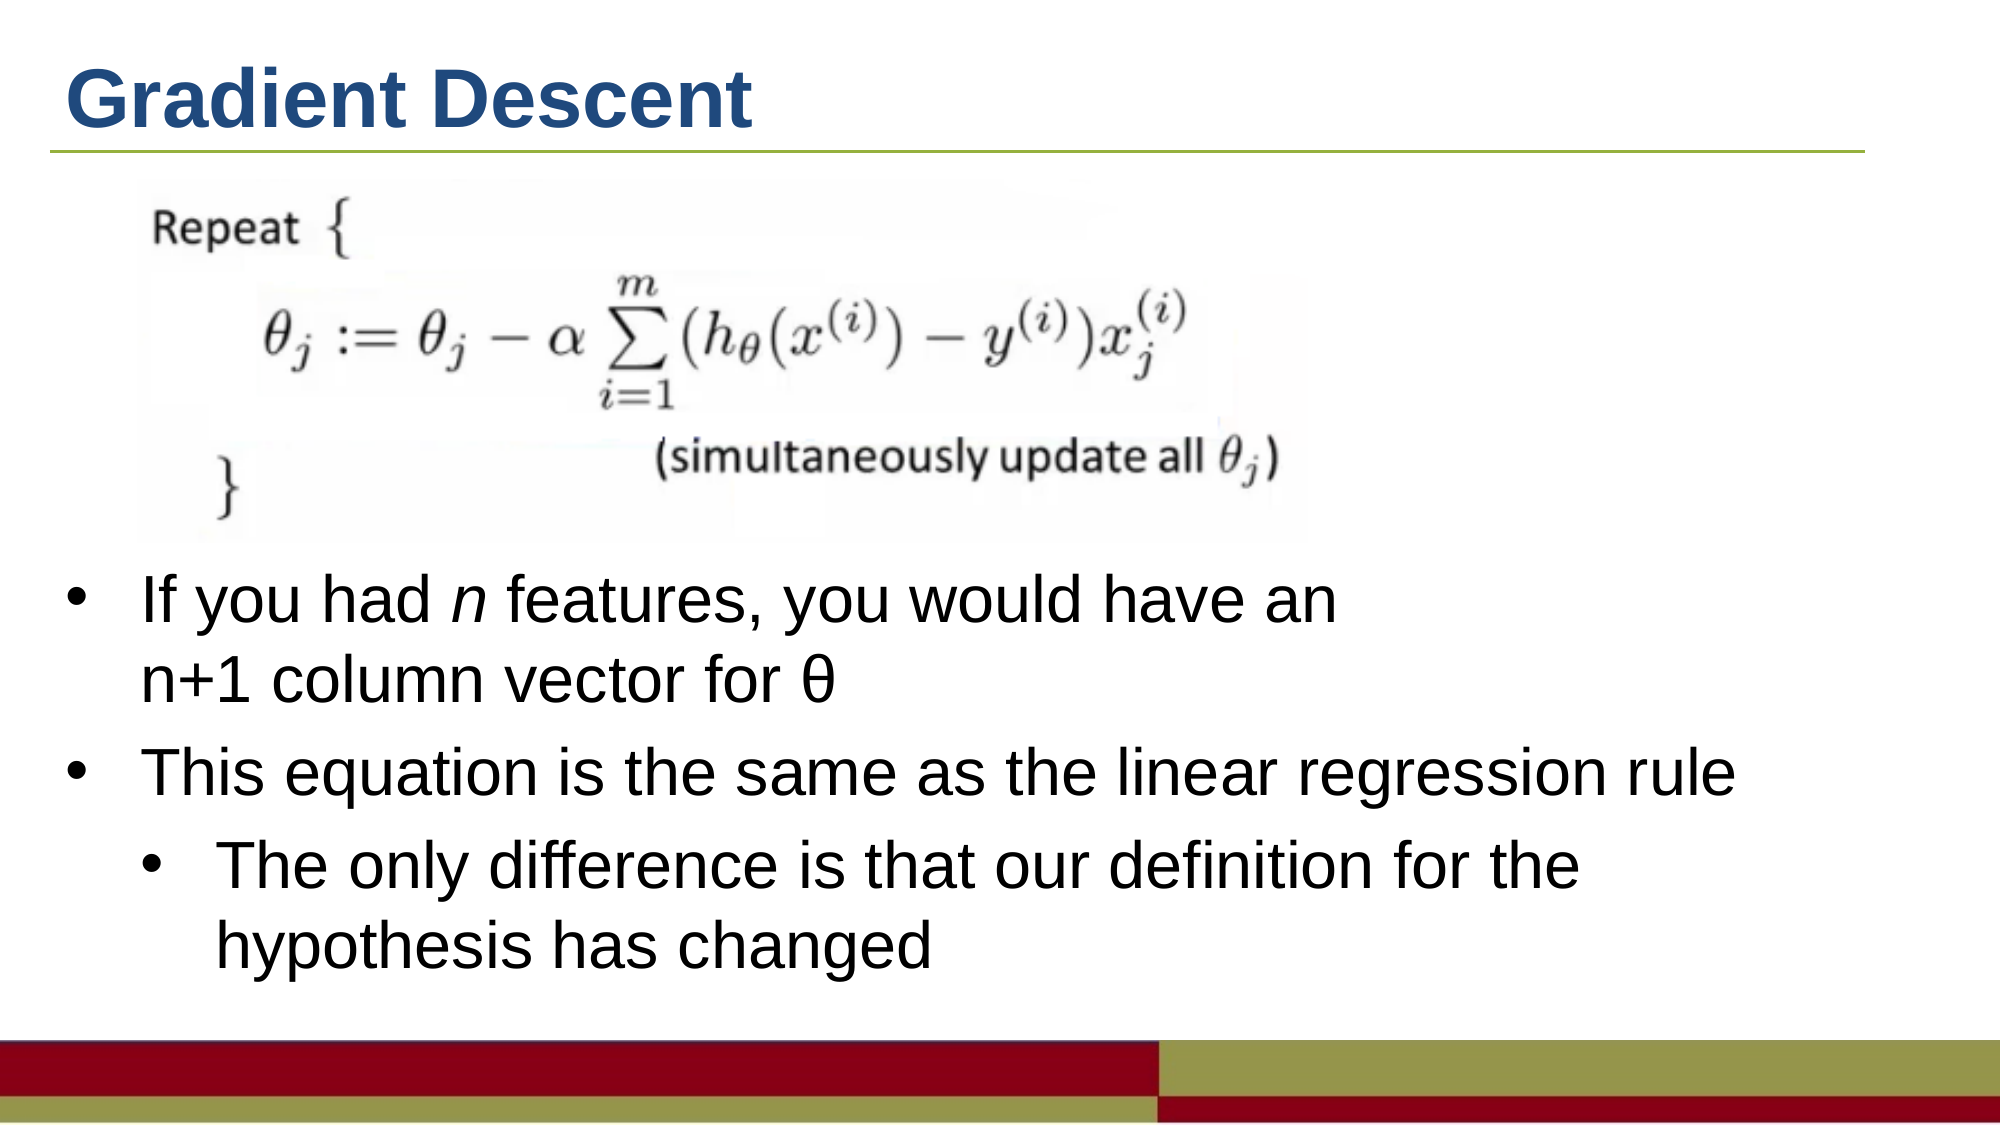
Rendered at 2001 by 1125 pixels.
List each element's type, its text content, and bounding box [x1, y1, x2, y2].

picture [137, 179, 1308, 543]
subtitle If you had n features, you would have an n+1 column vector for θ This equation is the same as the linear regression rule The only difference is that our definition for the hypothesis has changed [50, 174, 1878, 1026]
title Gradient Descent [50, 37, 1878, 150]
picture [0, 1040, 2000, 1125]
